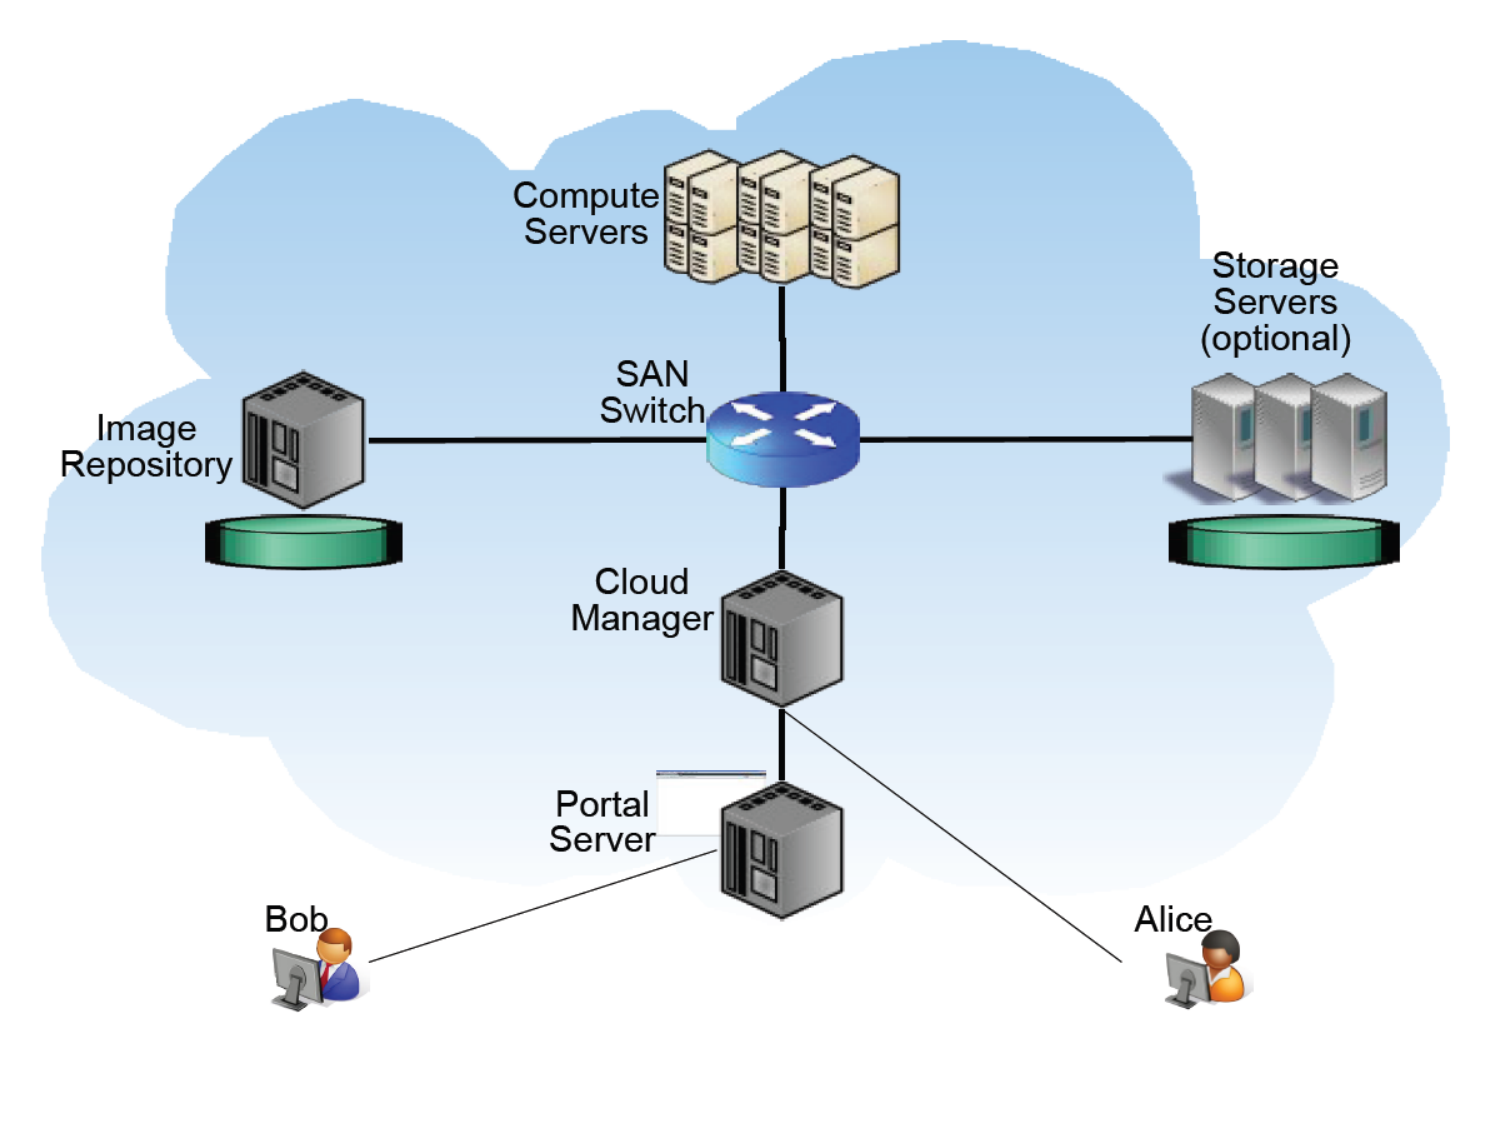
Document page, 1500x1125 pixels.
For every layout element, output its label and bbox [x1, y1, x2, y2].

picture [24, 29, 1476, 1038]
